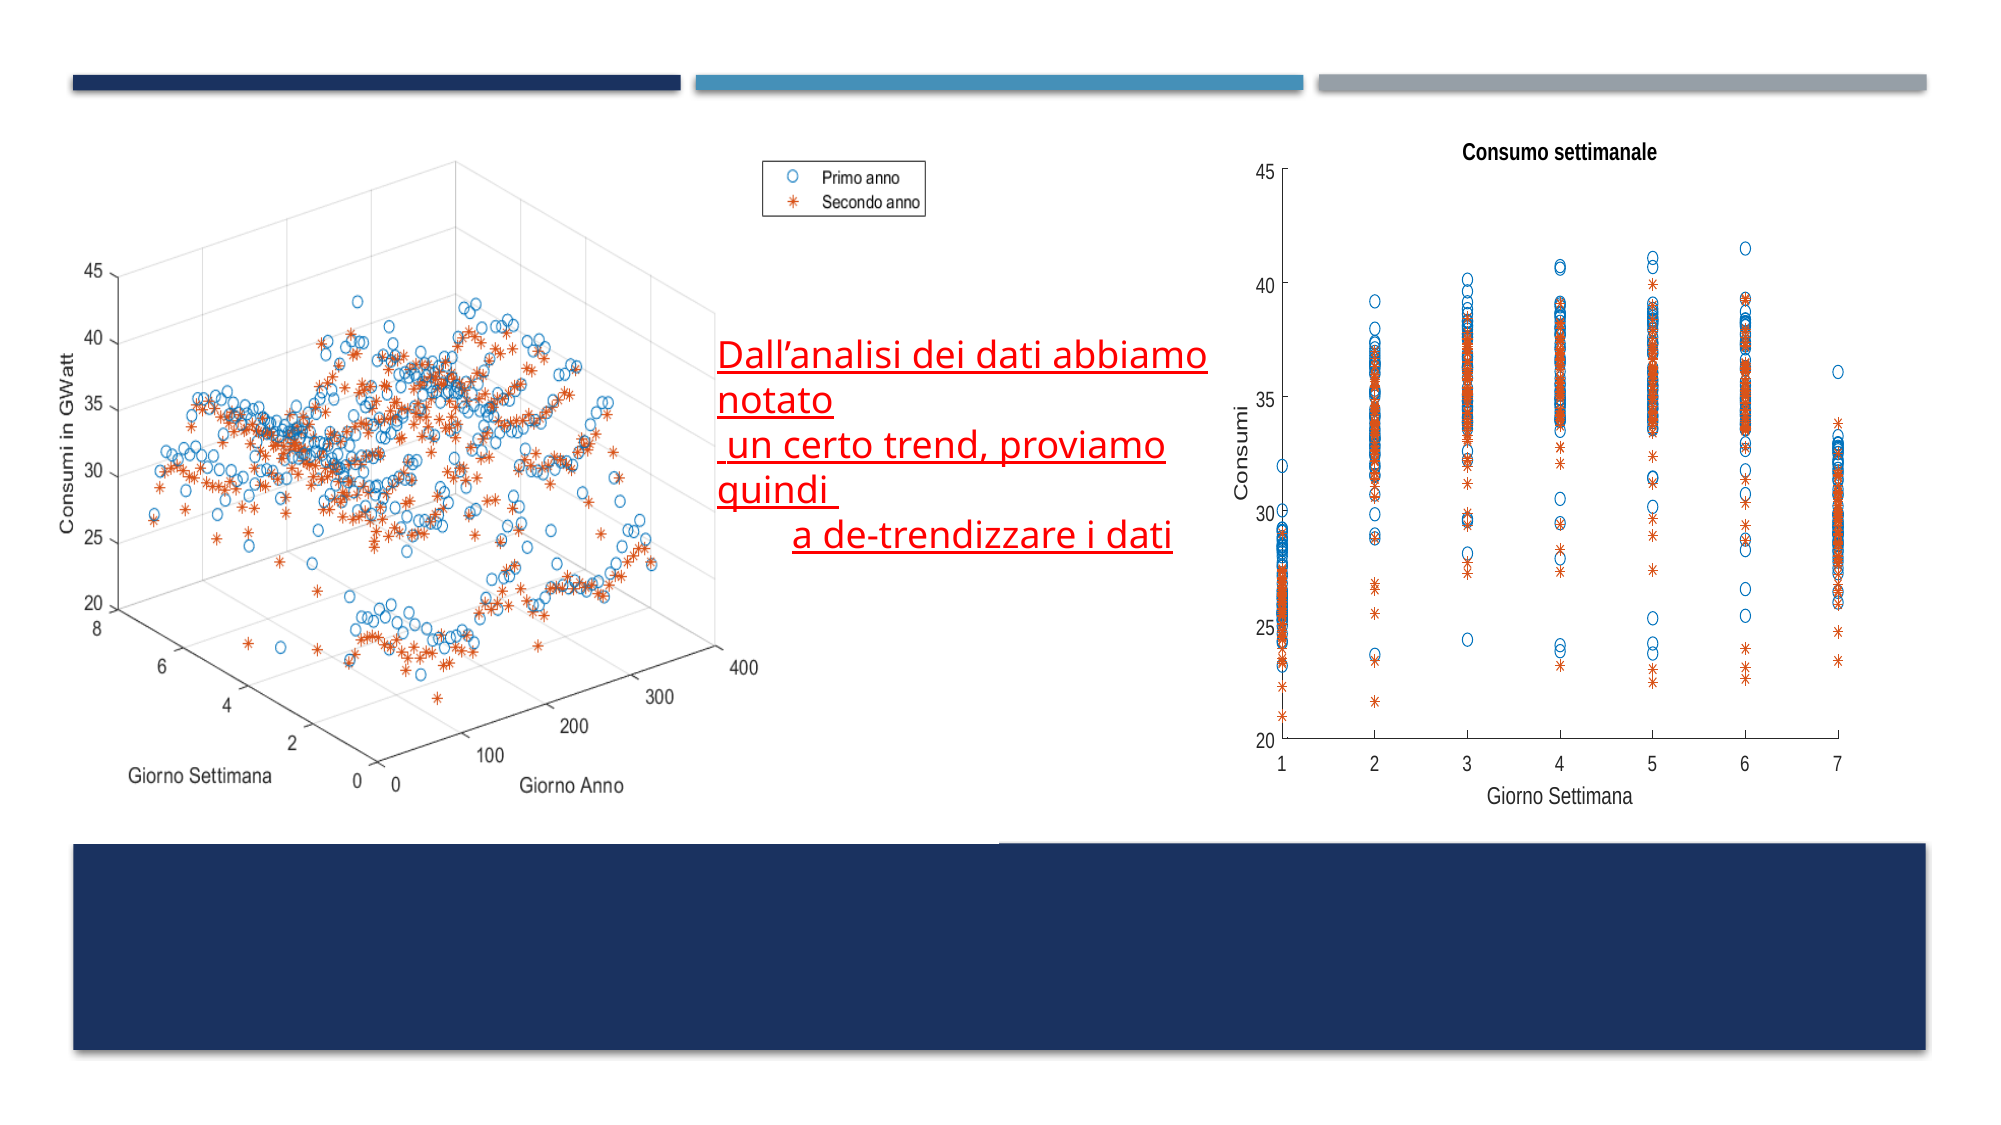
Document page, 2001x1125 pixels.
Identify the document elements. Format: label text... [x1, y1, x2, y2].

picture [16, 106, 1000, 844]
picture [1188, 116, 1906, 815]
text_box Dall’analisi dei dati abbiamo notato un certo trend, proviamo quindi a de-trendizzare i dati [1004, 323, 1182, 564]
